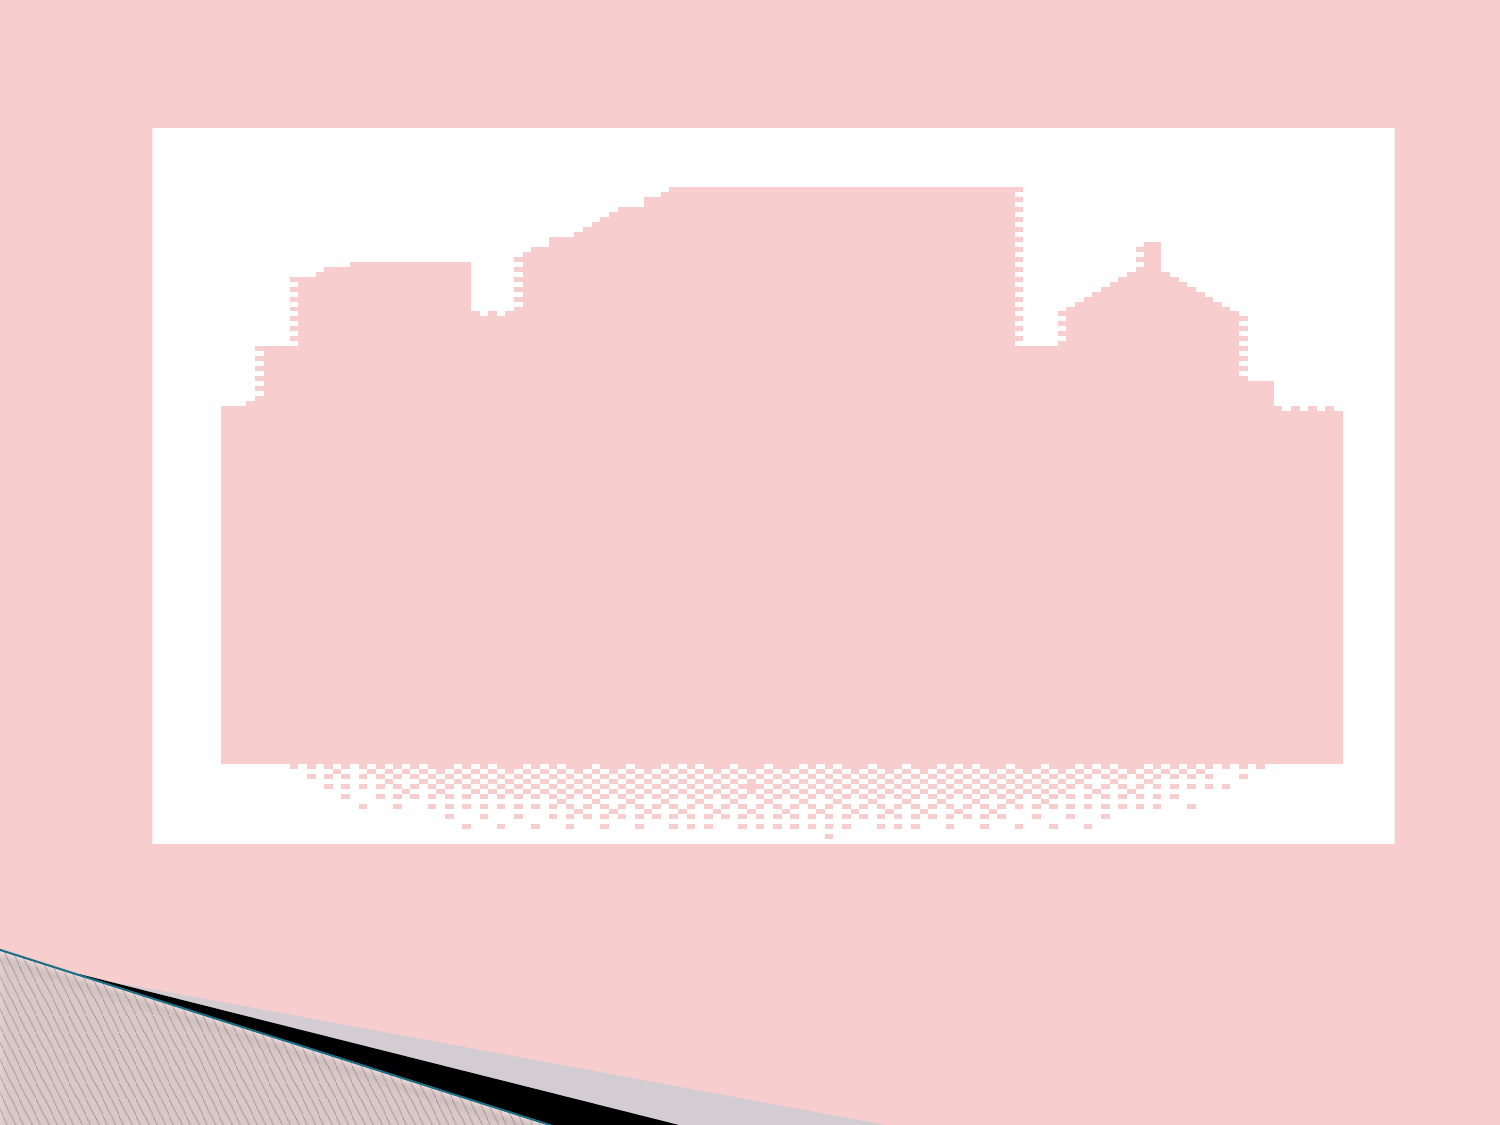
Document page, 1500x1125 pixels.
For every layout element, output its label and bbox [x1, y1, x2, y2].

picture [152, 128, 1395, 844]
